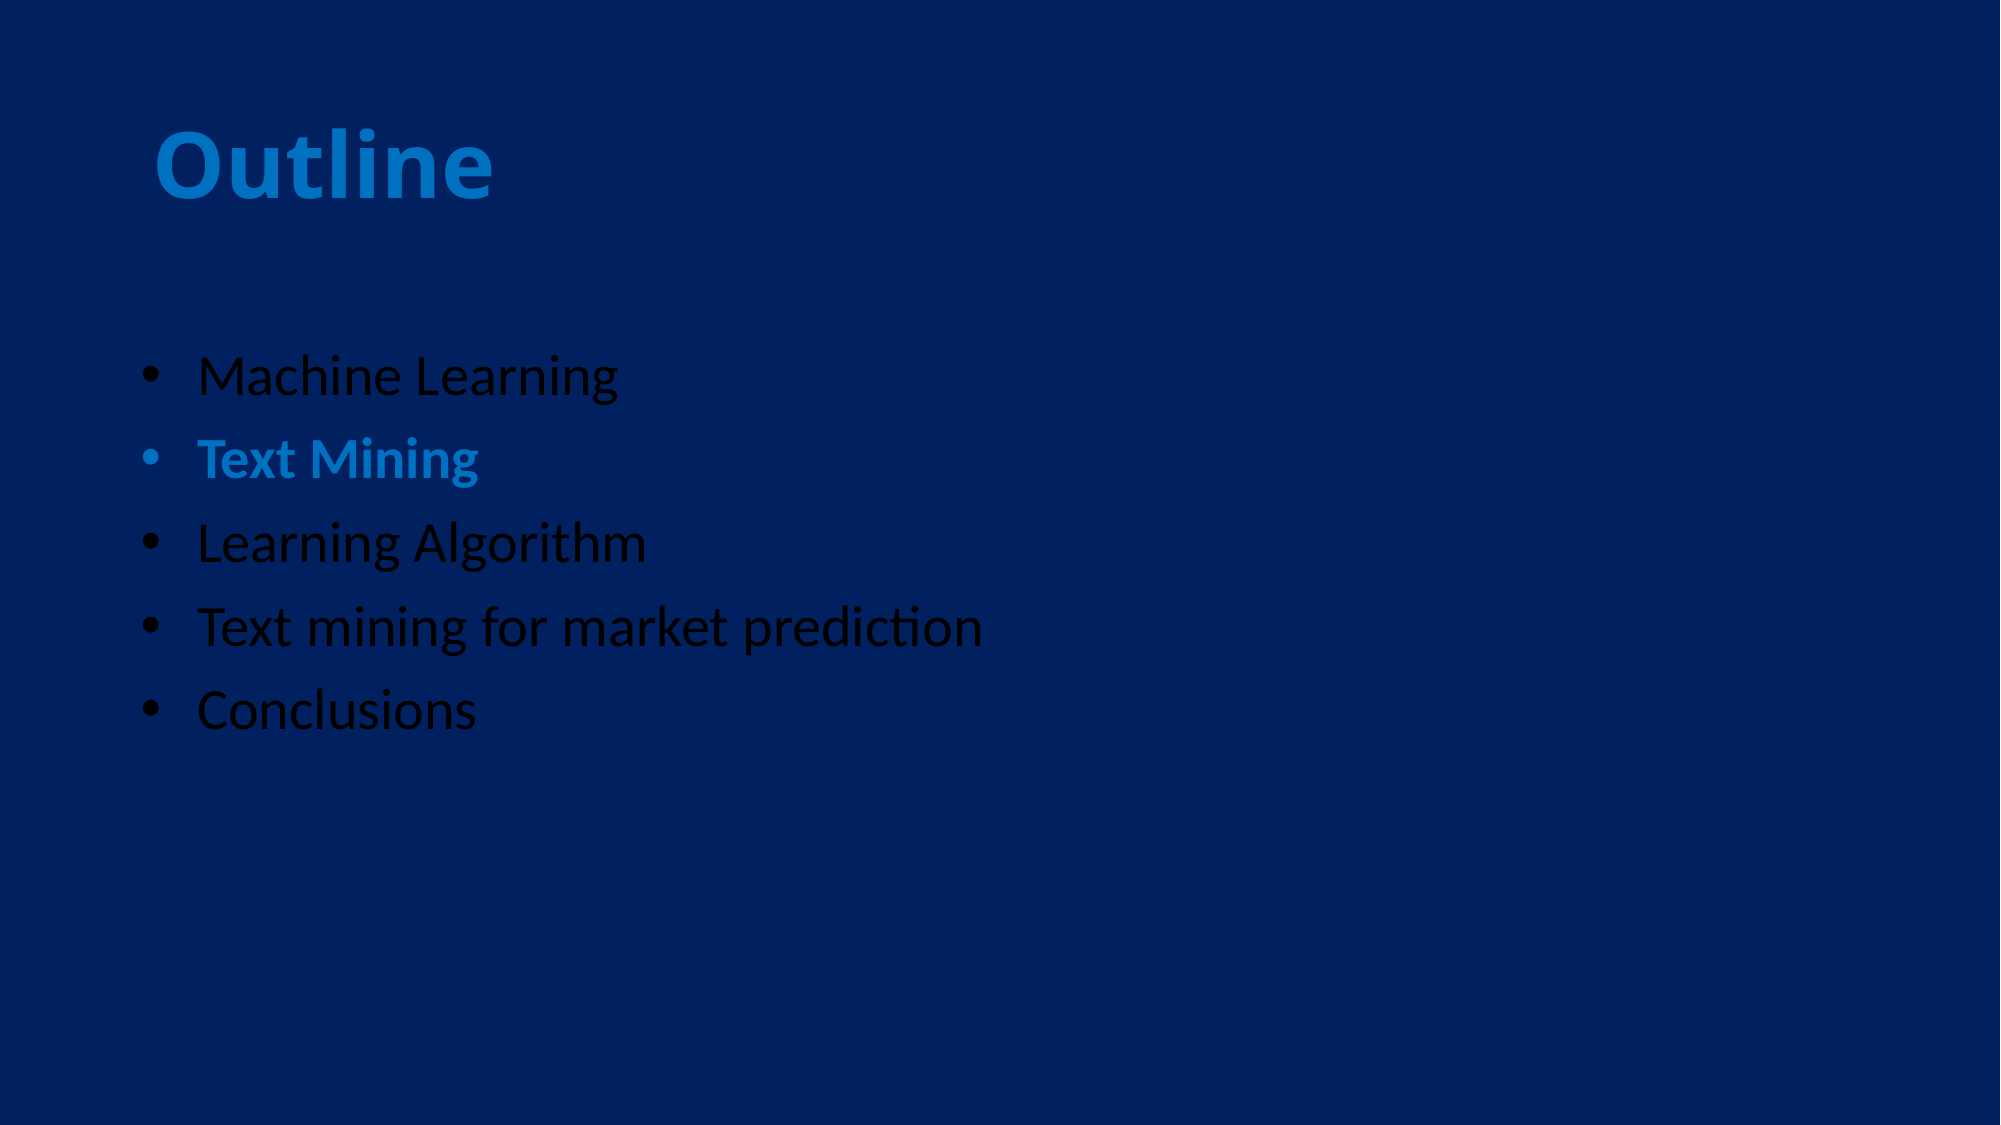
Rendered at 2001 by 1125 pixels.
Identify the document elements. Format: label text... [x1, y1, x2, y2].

text_box Machine Learning Text Mining Learning Algorithm Text mining for market prediction Conclusions [125, 337, 1626, 788]
title Outline [137, 59, 1863, 278]
